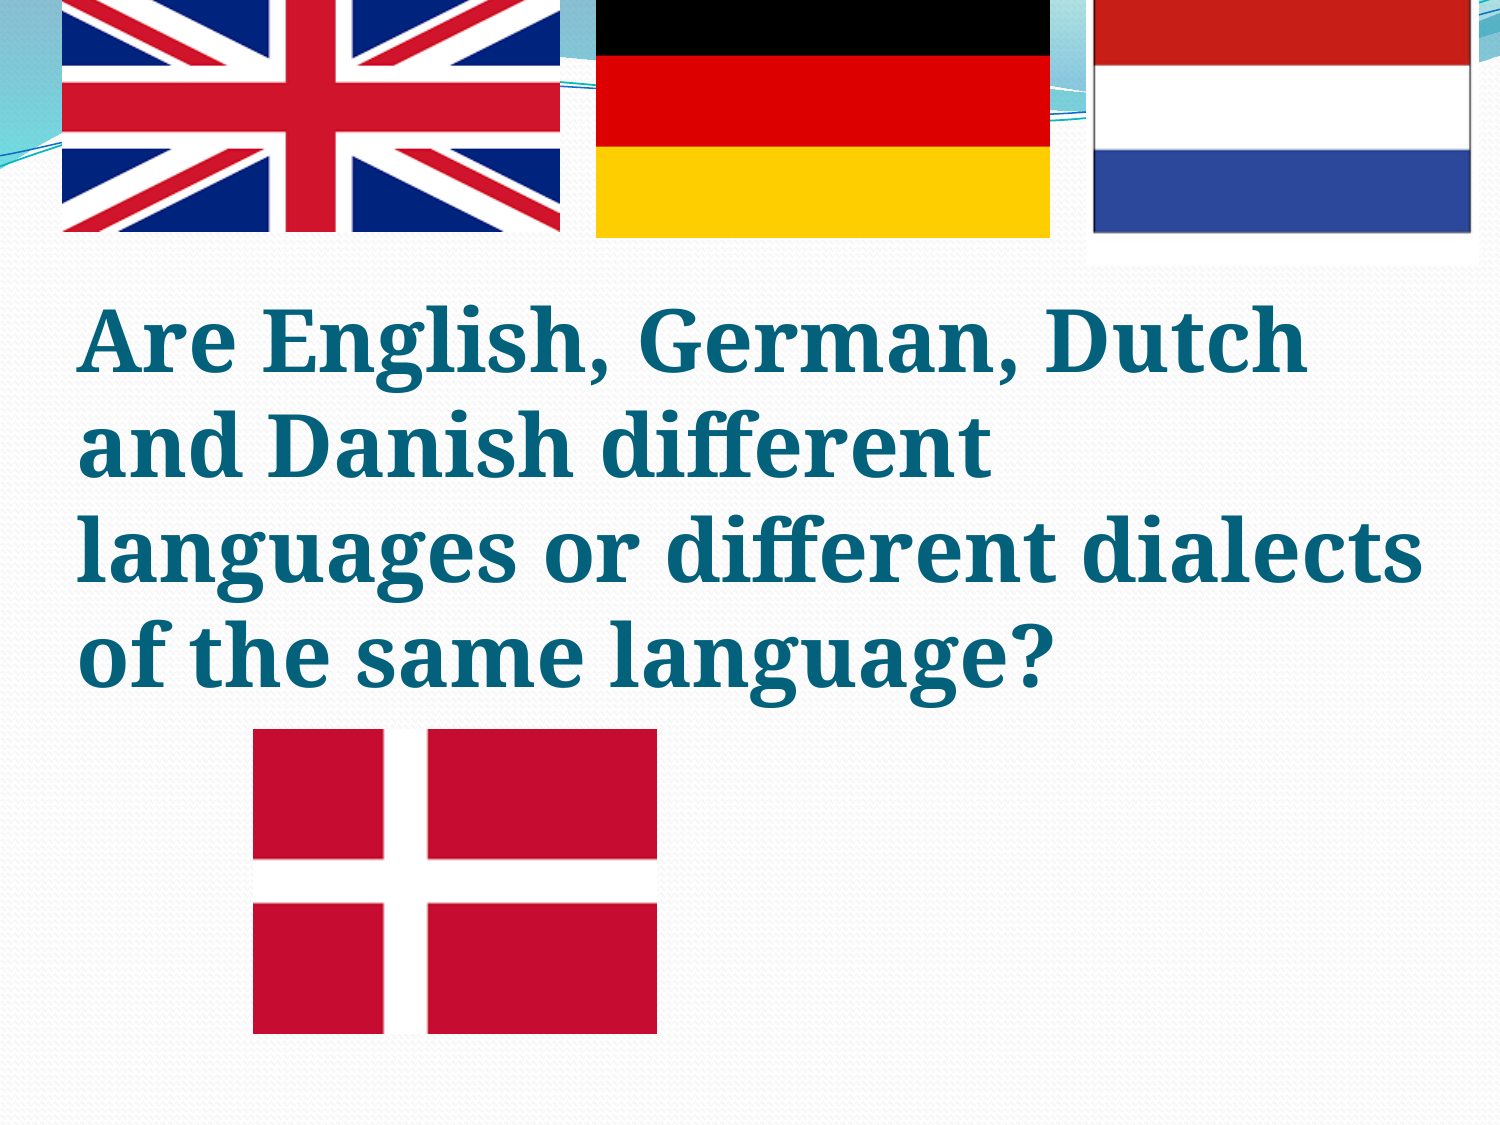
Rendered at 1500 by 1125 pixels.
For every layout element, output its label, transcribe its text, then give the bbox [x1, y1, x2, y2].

picture [62, 0, 560, 233]
title Are English, German, Dutch and Danish different languages or different dialects of the same language? [76, 243, 1432, 705]
picture [1085, 0, 1479, 265]
picture [253, 728, 658, 1034]
picture [596, 0, 1050, 238]
